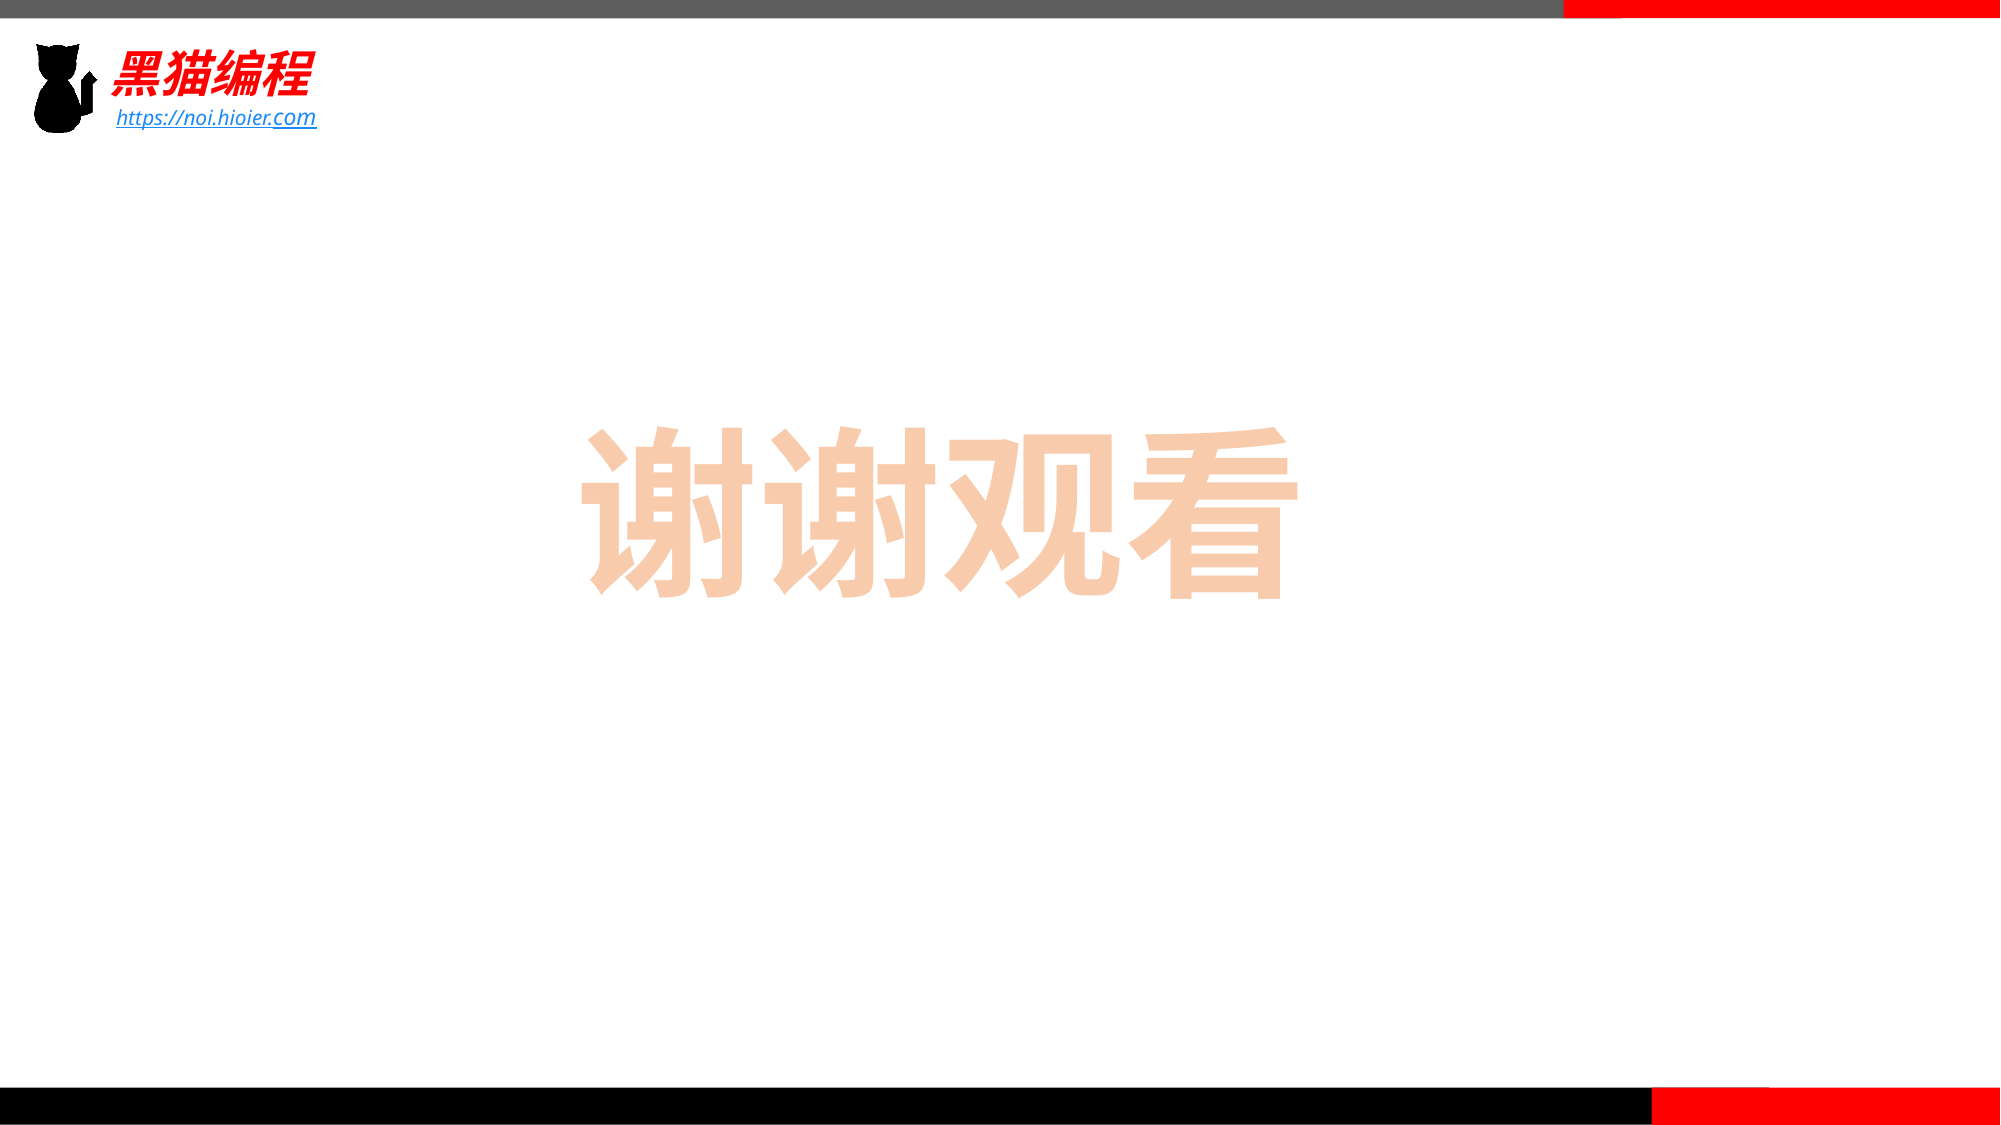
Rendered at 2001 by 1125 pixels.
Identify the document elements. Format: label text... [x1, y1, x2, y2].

text_box 谢谢观看 [560, 391, 1324, 627]
picture [21, 44, 110, 133]
